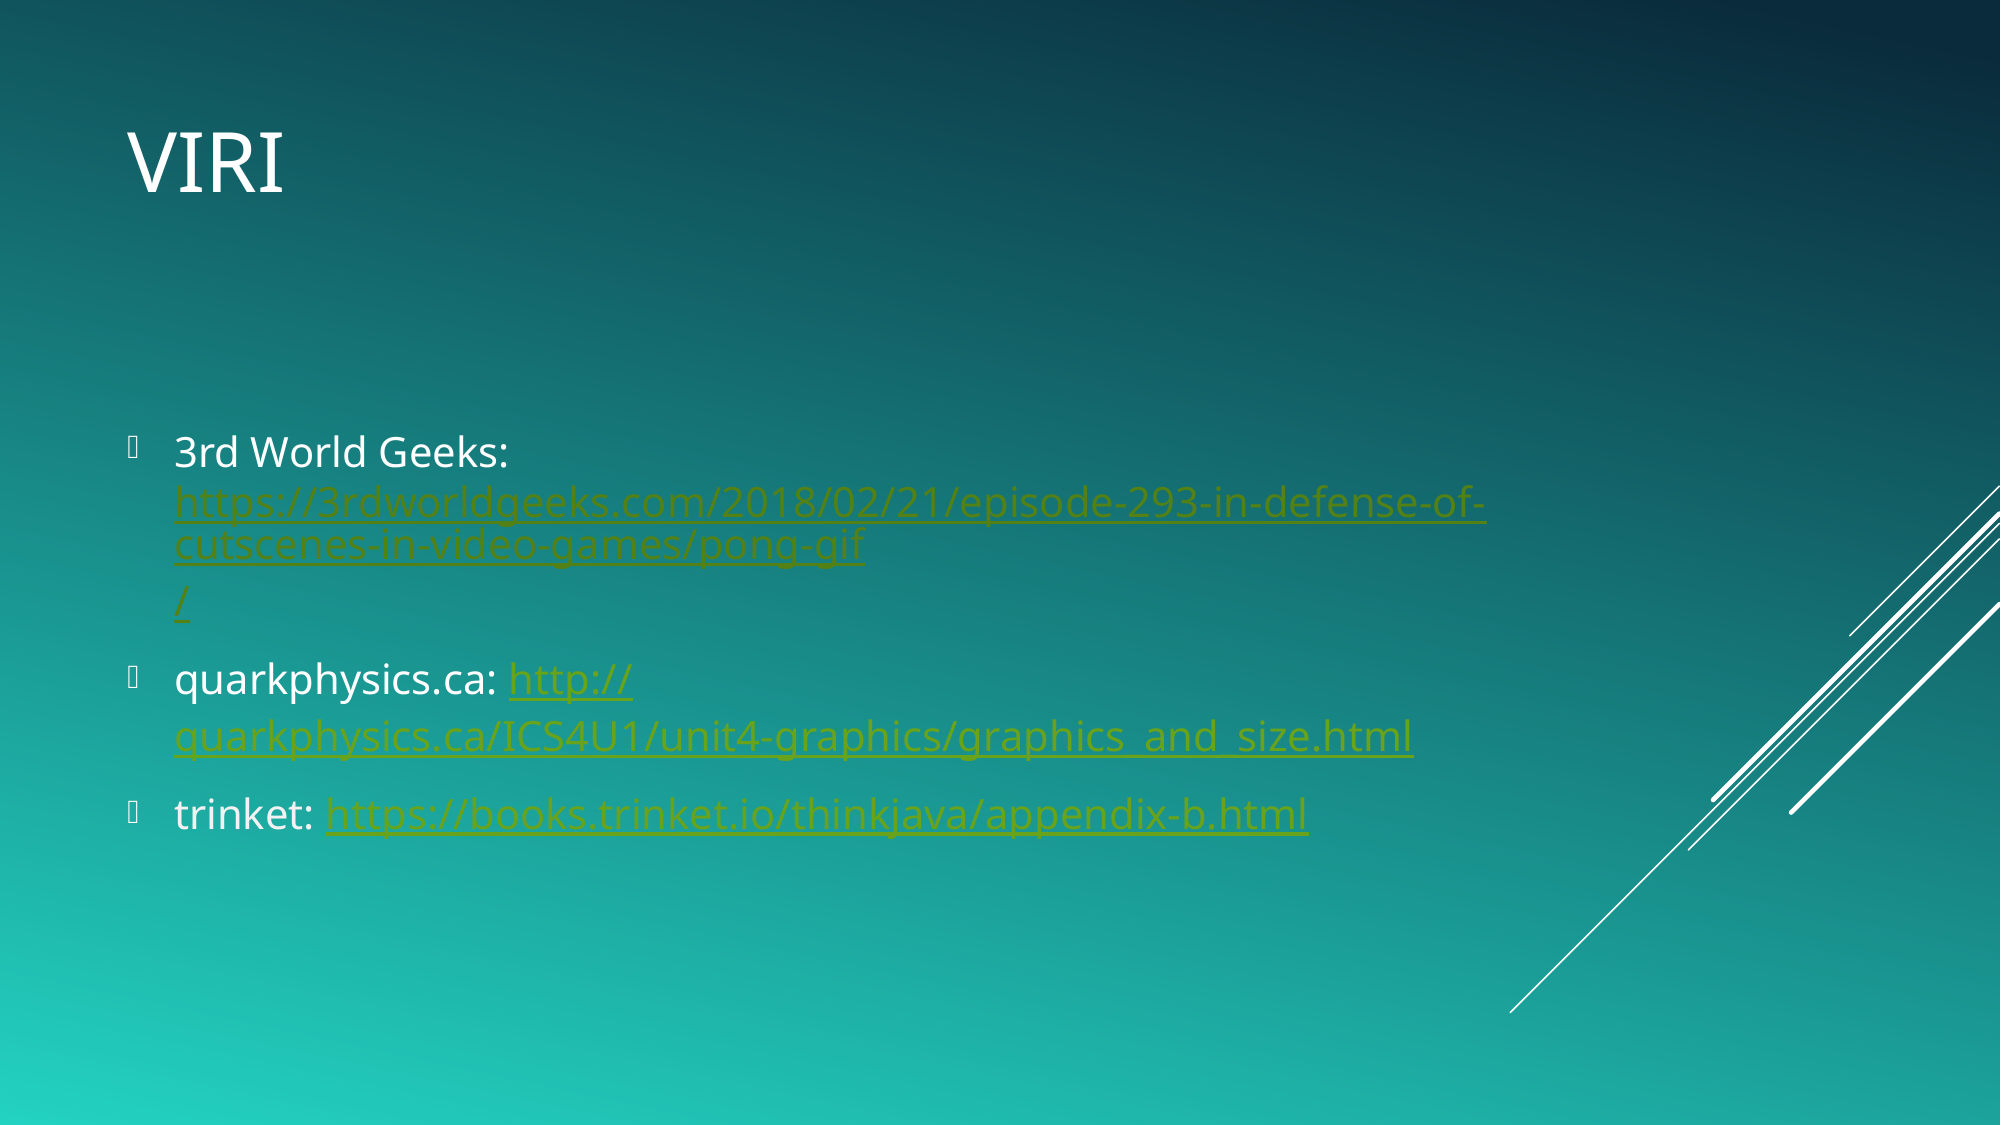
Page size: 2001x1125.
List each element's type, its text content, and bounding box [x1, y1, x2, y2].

title VIRI [112, 67, 1513, 251]
list 3rd World Geeks: https://3rdworldgeeks.com/2018/02/21/episode-293-in-defense-of-cutscenes-in-video-games/pong-gif/ quarkphysics.ca: http://quarkphysics.ca/ICS4U1/unit4-graphics/graphics_and_size.html trinket: https://books.trinket.io/thinkjava/appendix-b.html [112, 388, 1513, 982]
